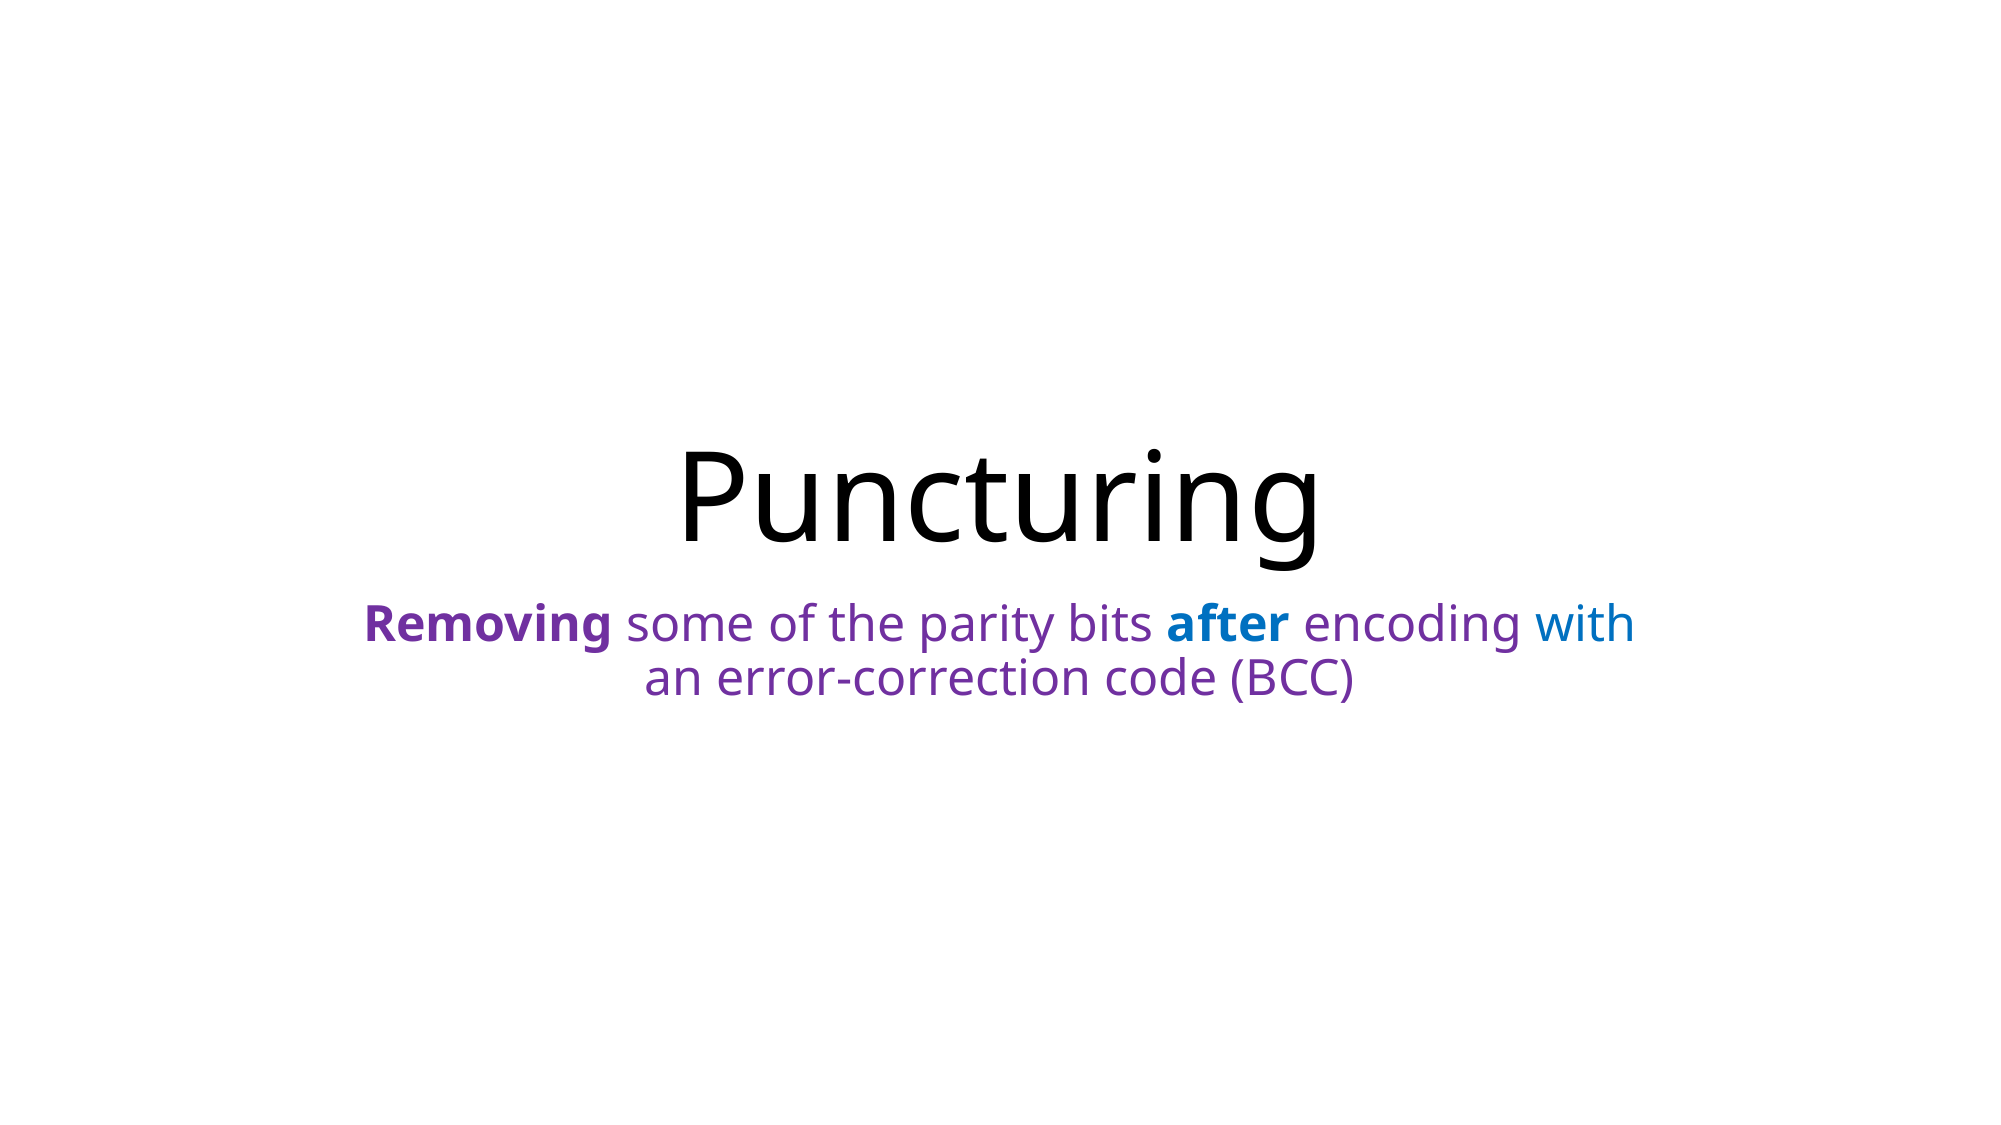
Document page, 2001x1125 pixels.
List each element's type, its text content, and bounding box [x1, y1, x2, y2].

title Puncturing [249, 184, 1750, 576]
subtitle Removing some of the parity bits after encoding with an error-correction code (BCC) [249, 590, 1750, 863]
